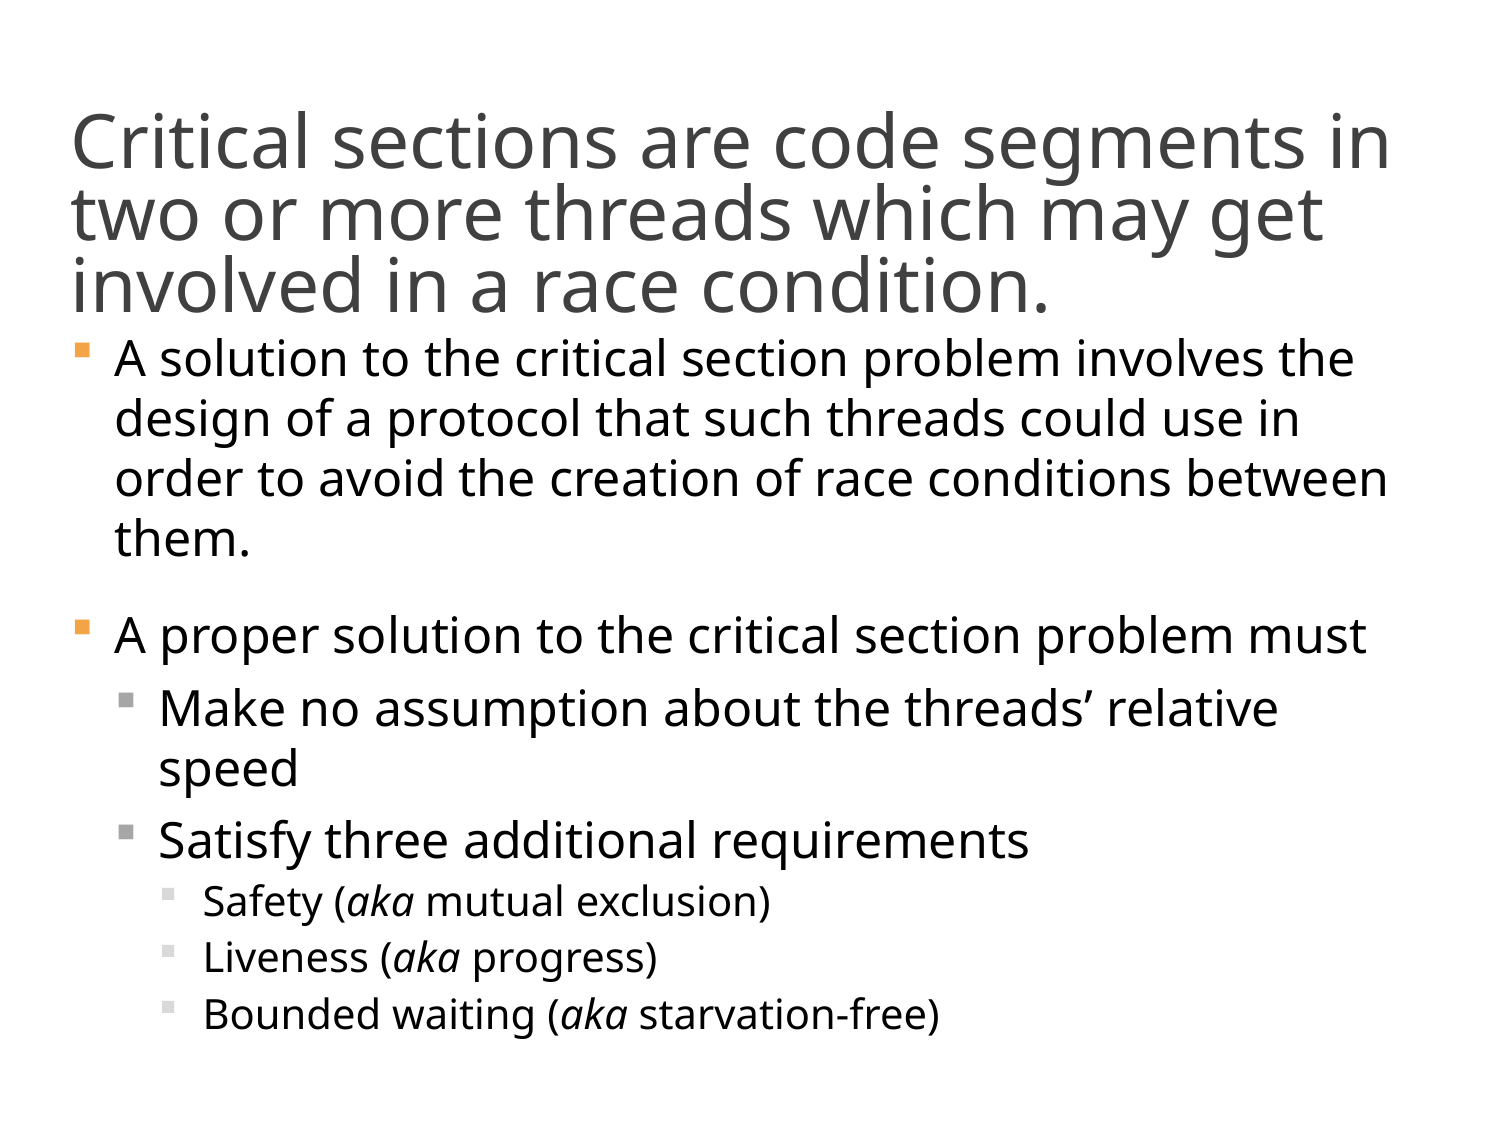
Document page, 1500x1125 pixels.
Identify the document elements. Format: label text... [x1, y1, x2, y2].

title Critical sections are code segments in two or more threads which may get involved in a race condition. [70, 104, 1430, 326]
list A solution to the critical section problem involves the design of a protocol that such threads could use in order to avoid the creation of race conditions between them. A proper solution to the critical section problem must Make no assumption about the threads’ relative speed Satisfy three additional requirements Safety (aka mutual exclusion) Liveness (aka progress) Bounded waiting (aka starvation-free) [70, 326, 1430, 1065]
